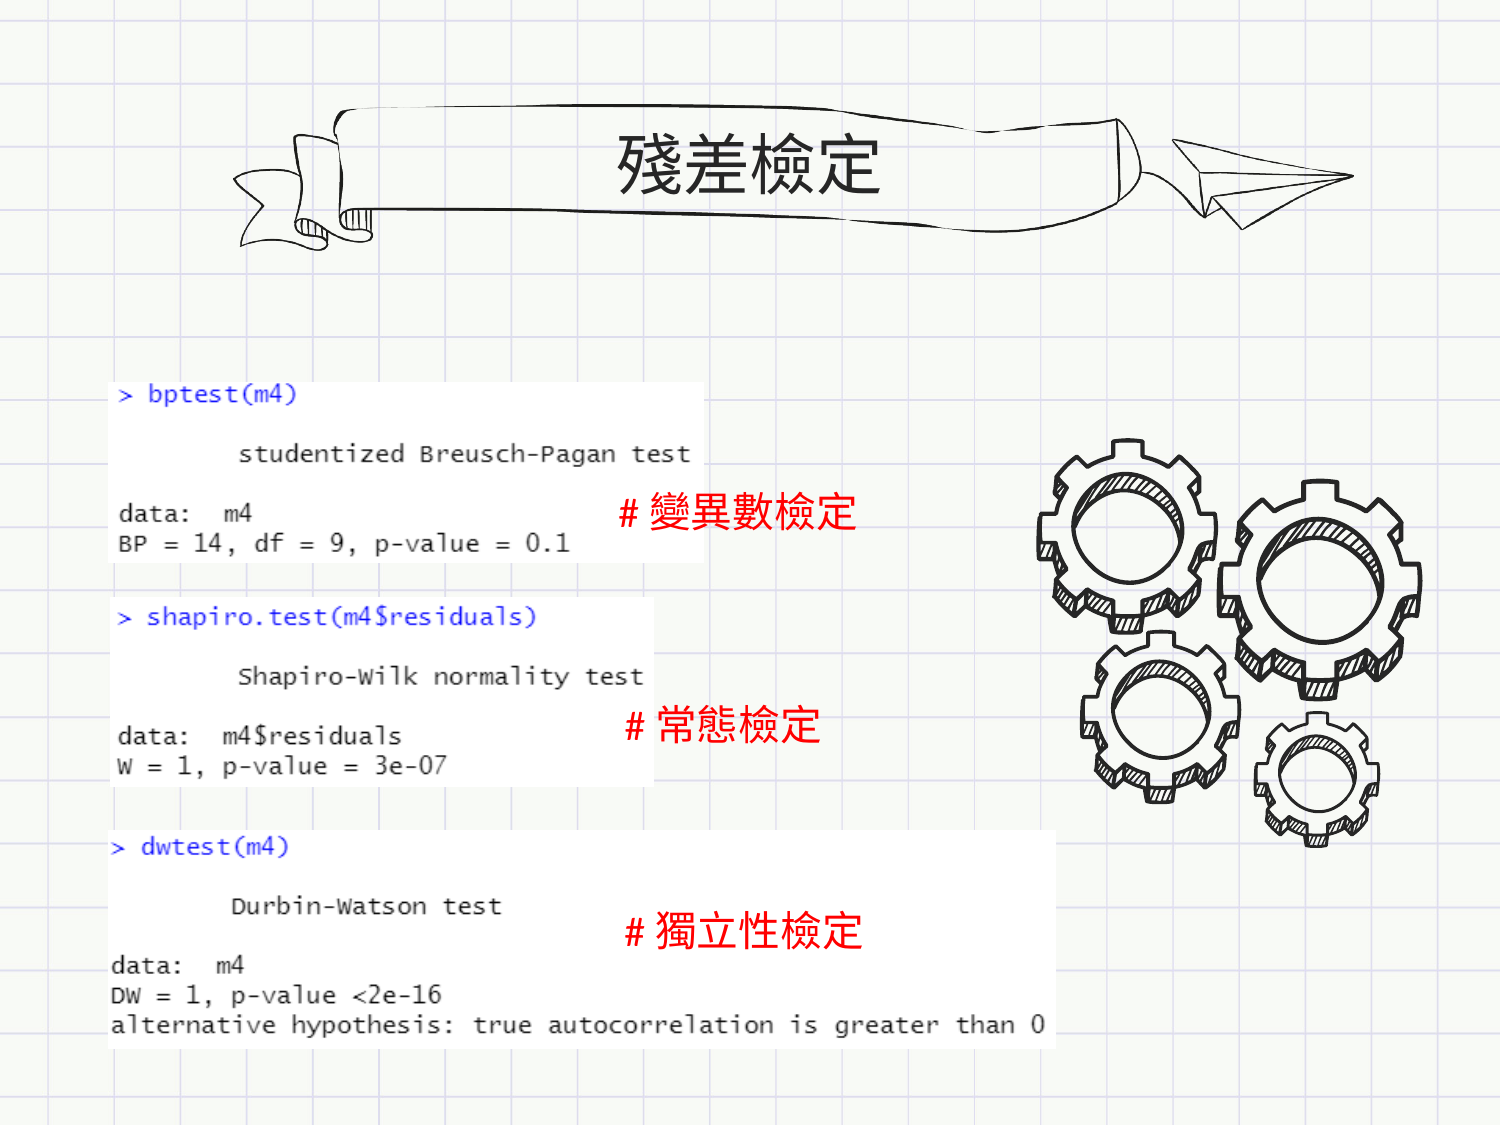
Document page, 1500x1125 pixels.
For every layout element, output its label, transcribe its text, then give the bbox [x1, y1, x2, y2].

picture [109, 597, 654, 787]
picture [108, 382, 704, 563]
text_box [1079, 629, 1242, 805]
text_box #變異數檢定 [704, 478, 897, 544]
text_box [1216, 478, 1423, 702]
picture [108, 830, 1056, 1049]
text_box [1036, 438, 1219, 635]
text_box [1253, 710, 1381, 848]
picture [233, 104, 1354, 251]
text_box #常態檢定 [1242, 702, 1322, 756]
text_box #常態檢定 [654, 691, 1079, 756]
